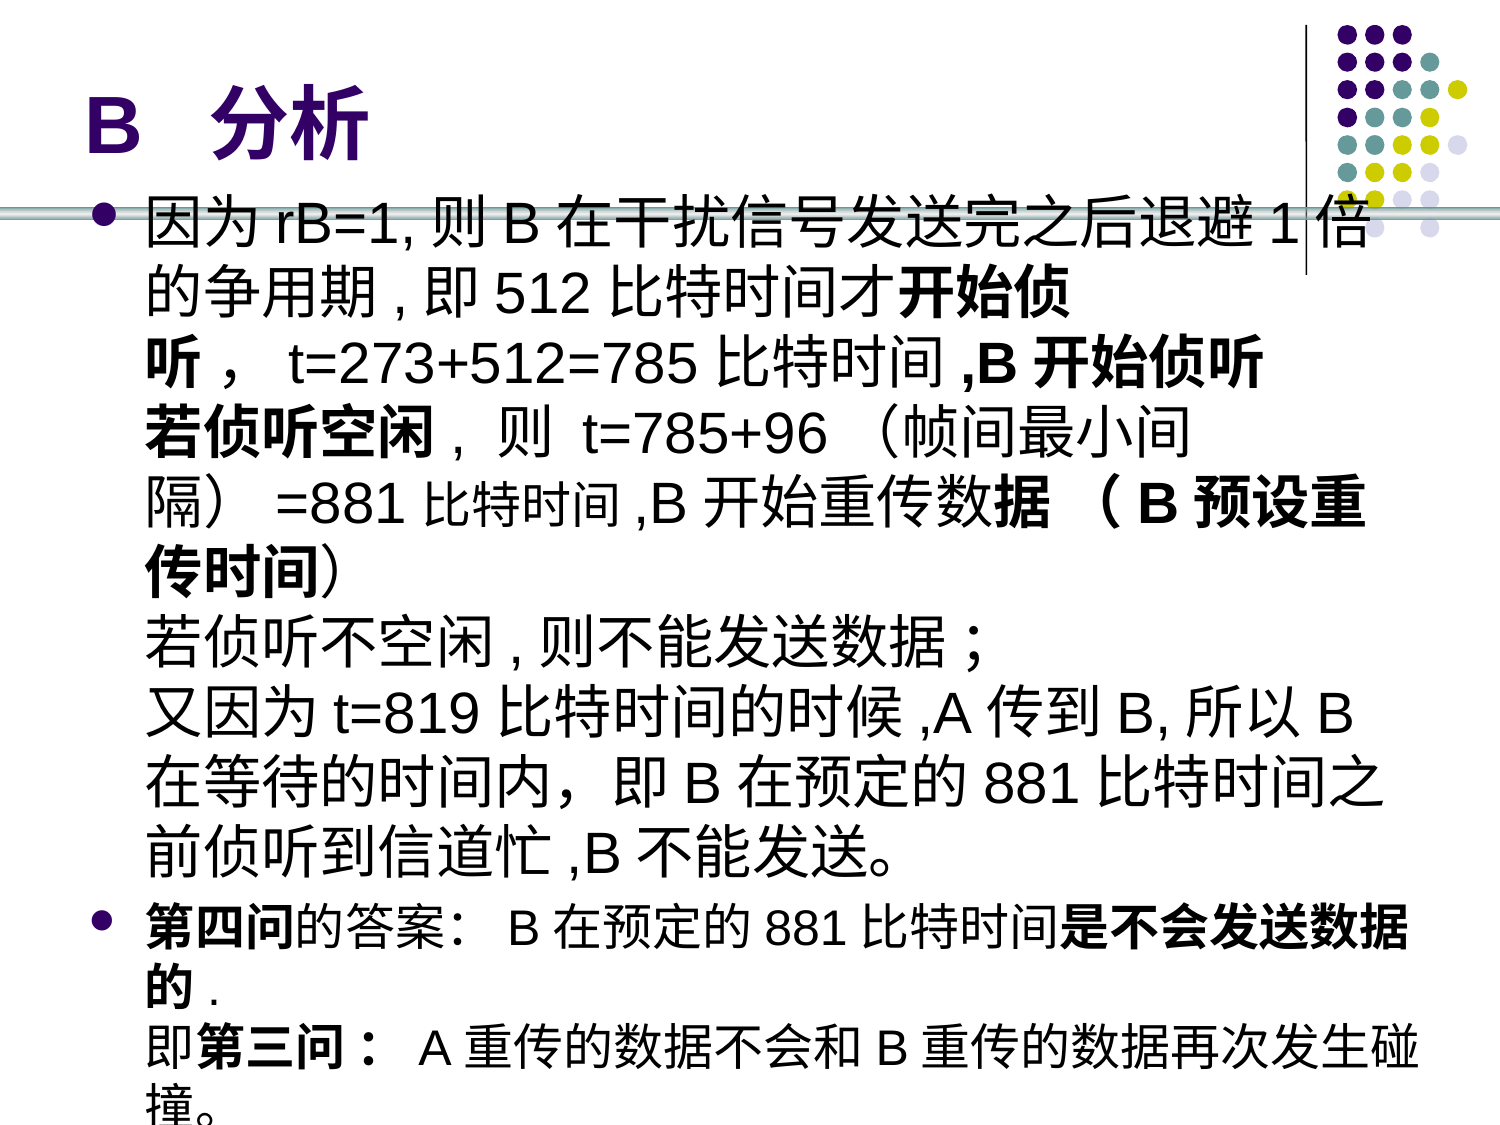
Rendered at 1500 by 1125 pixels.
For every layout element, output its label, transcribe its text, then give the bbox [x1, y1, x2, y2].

list 因为rB=1,则B在干扰信号发送完之后退避1倍的争用期,即512比特时间才开始侦听 ，t=273+512=785比特时间,B开始侦听 若侦听空闲, 则 t=785+96（帧间最小间隔）=881比特时间,B开始重传数据 （B预设重传时间） 若侦听不空闲,则不能发送数据 ； 又因为t=819比特时间的时候,A传到B,所以B在等待的时间内，即B在预定的881比特时间之前侦听到信道忙,B不能发送。 第四问的答案：B在预定的881比特时间是不会发送数据的. 即第三问 ：A重传的数据不会和B重传的数据再次发生碰撞。 [73, 177, 1440, 1006]
title B 分析 [47, 0, 1285, 178]
